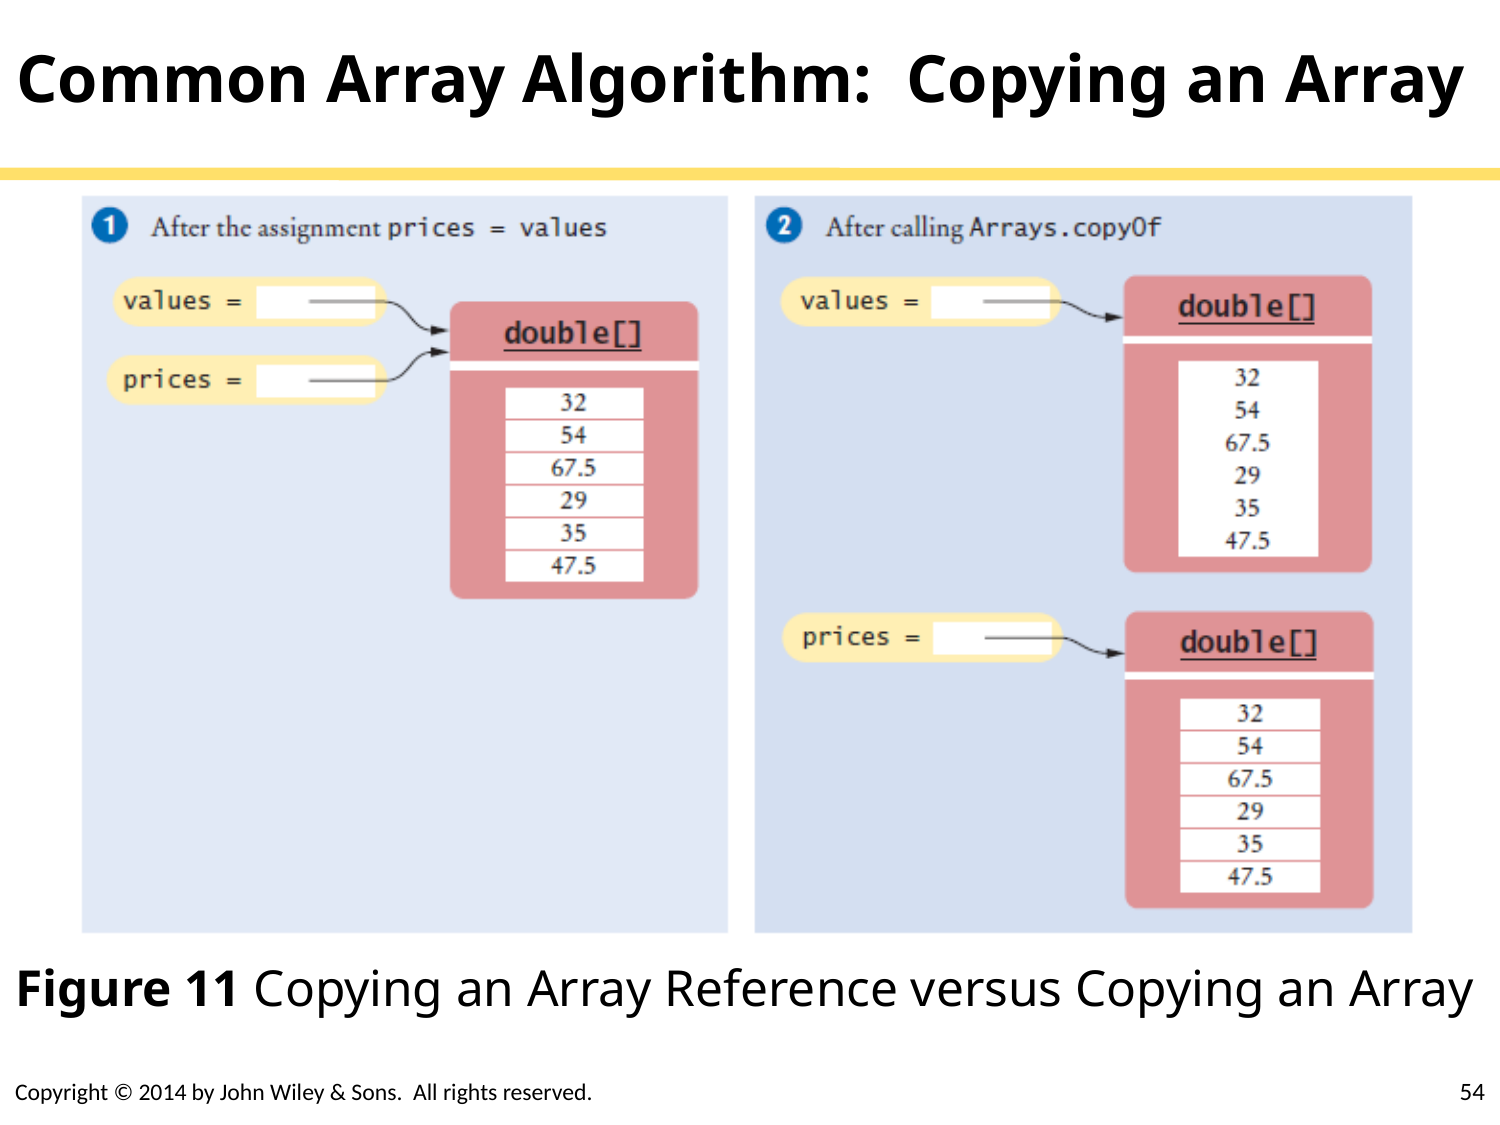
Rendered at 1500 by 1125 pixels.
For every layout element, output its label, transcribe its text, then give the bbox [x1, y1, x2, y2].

picture [69, 181, 1430, 943]
list Figure 11 Copying an Array Reference versus Copying an Array [0, 949, 1499, 1085]
title Common Array Algorithm: Copying an Array [1, 0, 1500, 153]
